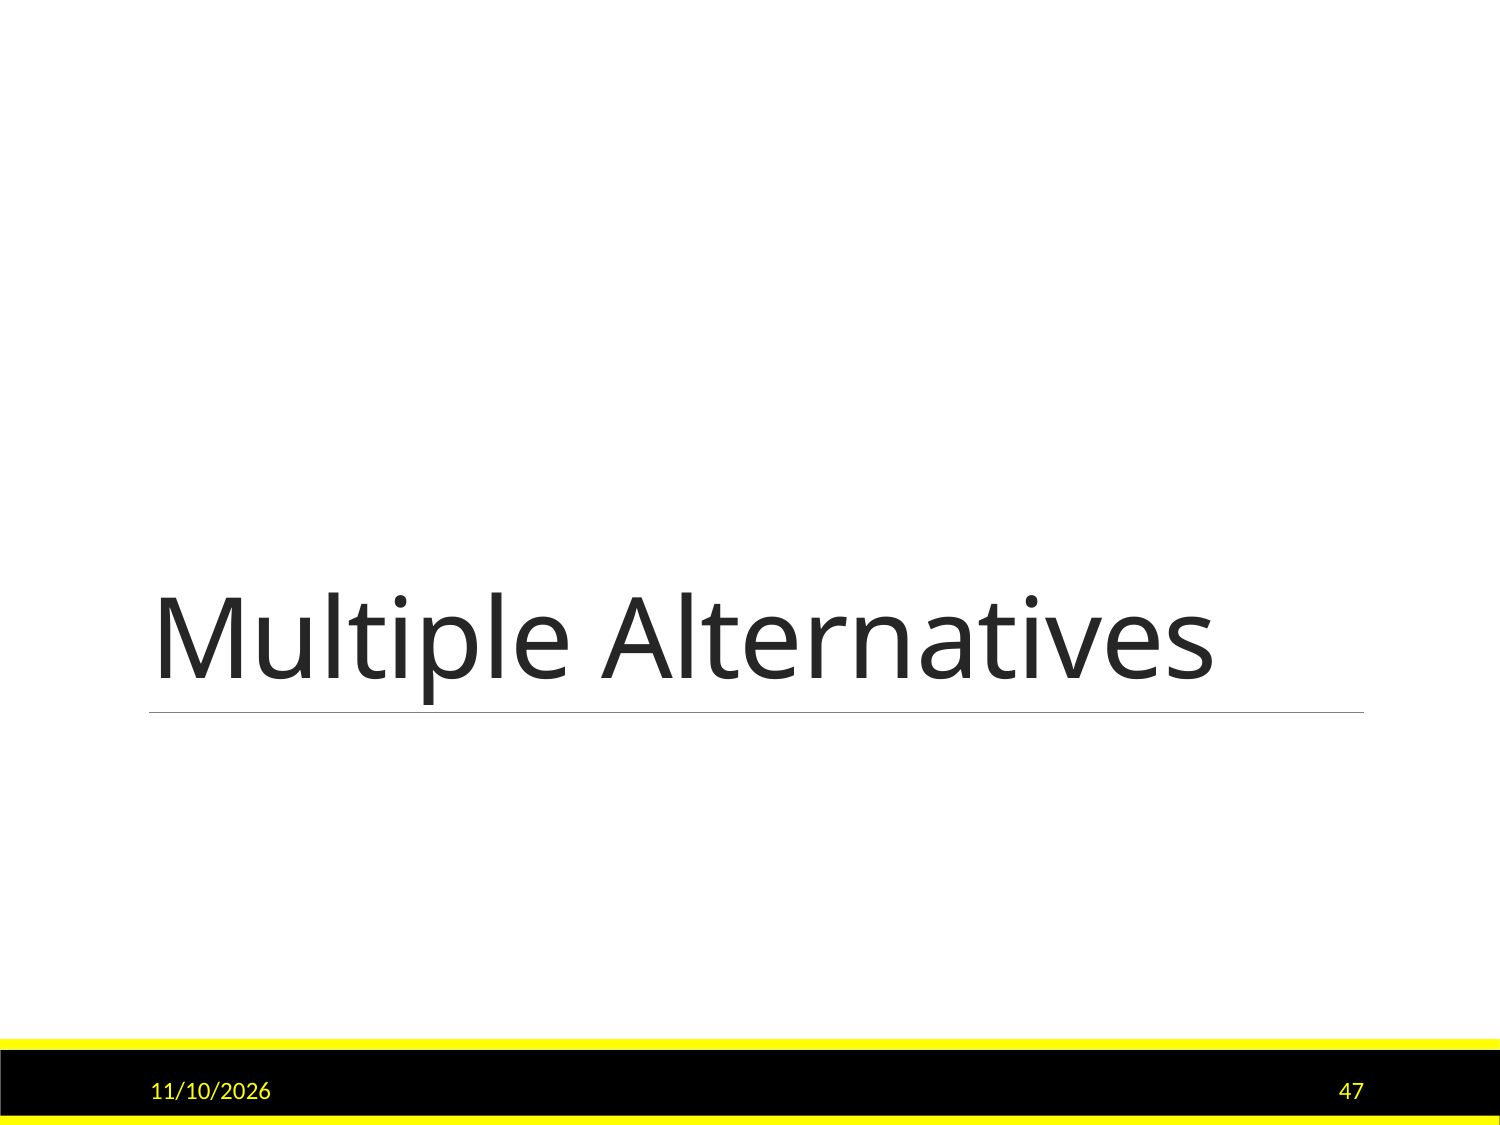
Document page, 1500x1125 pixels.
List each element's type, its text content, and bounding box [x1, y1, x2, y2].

slide_number 47 [1218, 1059, 1380, 1120]
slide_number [135, 1059, 440, 1120]
title Multiple Alternatives [135, 439, 1373, 710]
